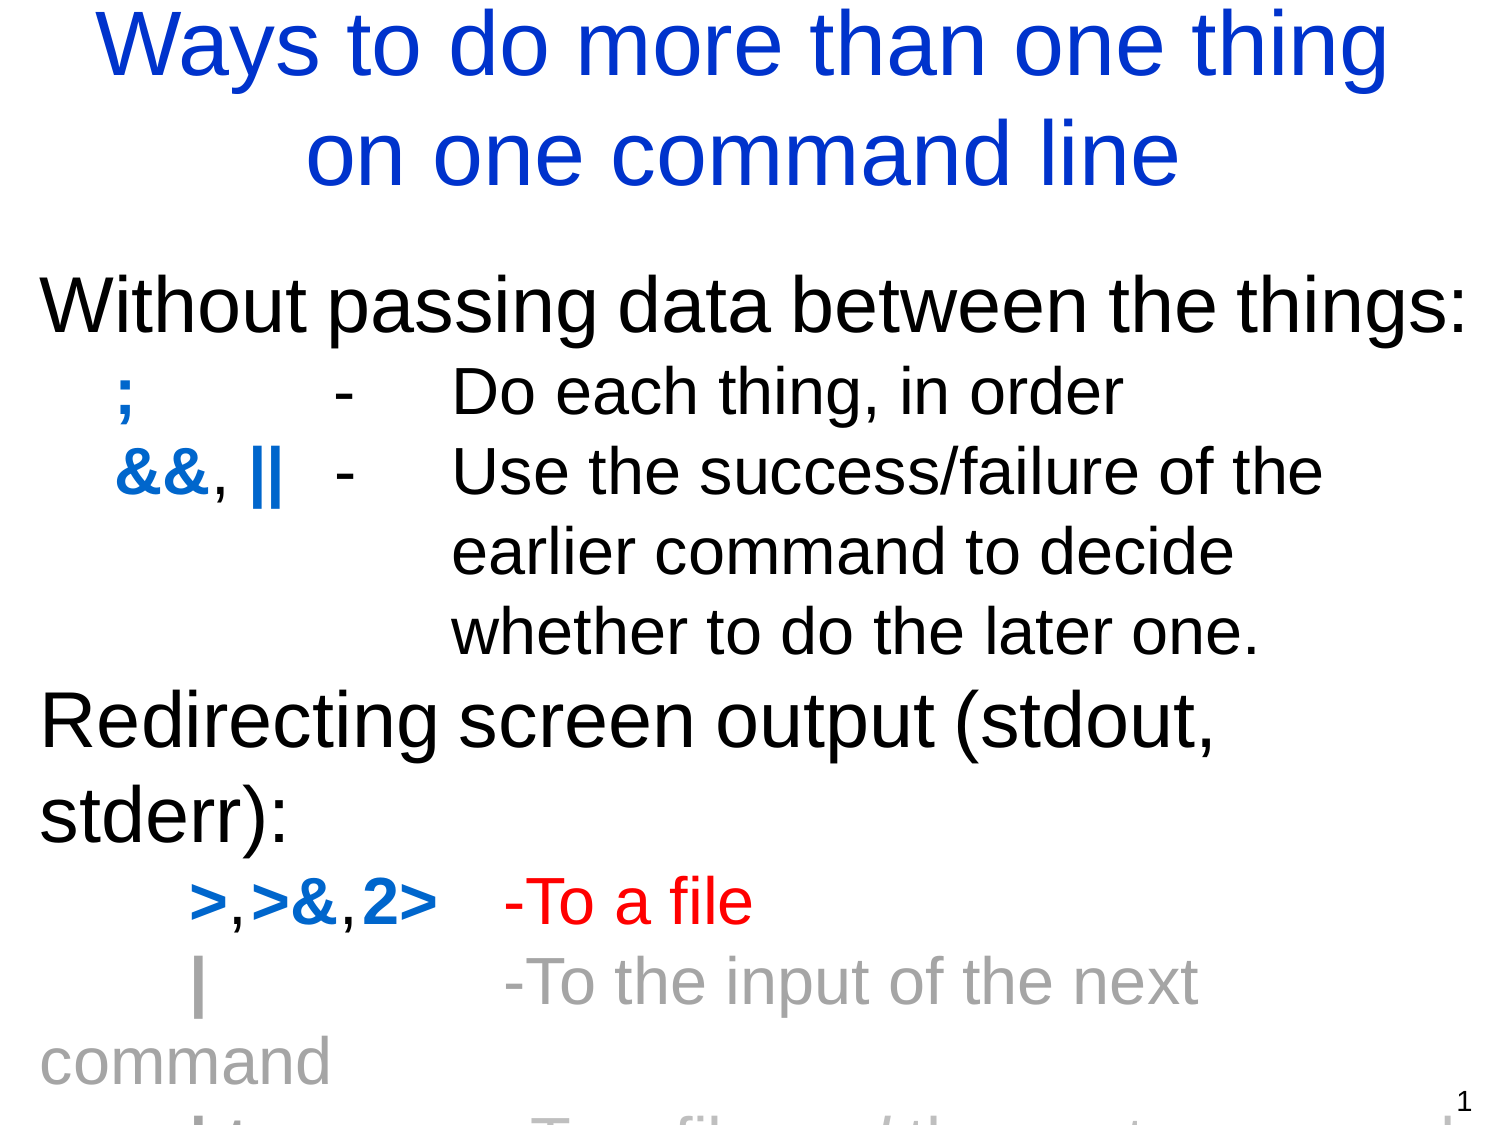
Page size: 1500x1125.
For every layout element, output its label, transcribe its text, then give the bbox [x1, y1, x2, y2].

title Ways to do more than one thing on one command line [37, 0, 1451, 188]
text_box 1 [1399, 1074, 1488, 1125]
text_box Without passing data between the things: ; - Do each thing, in order &&, || - Use the success/failure of the earlier command to decide whether to do the later one. Redirecting screen output (stdout, stderr): >, >&, 2> -To a file | -To the input of the next command | tee -To a file and the next command xargs, `` -To arguments of next command [0, 145, 1488, 1125]
